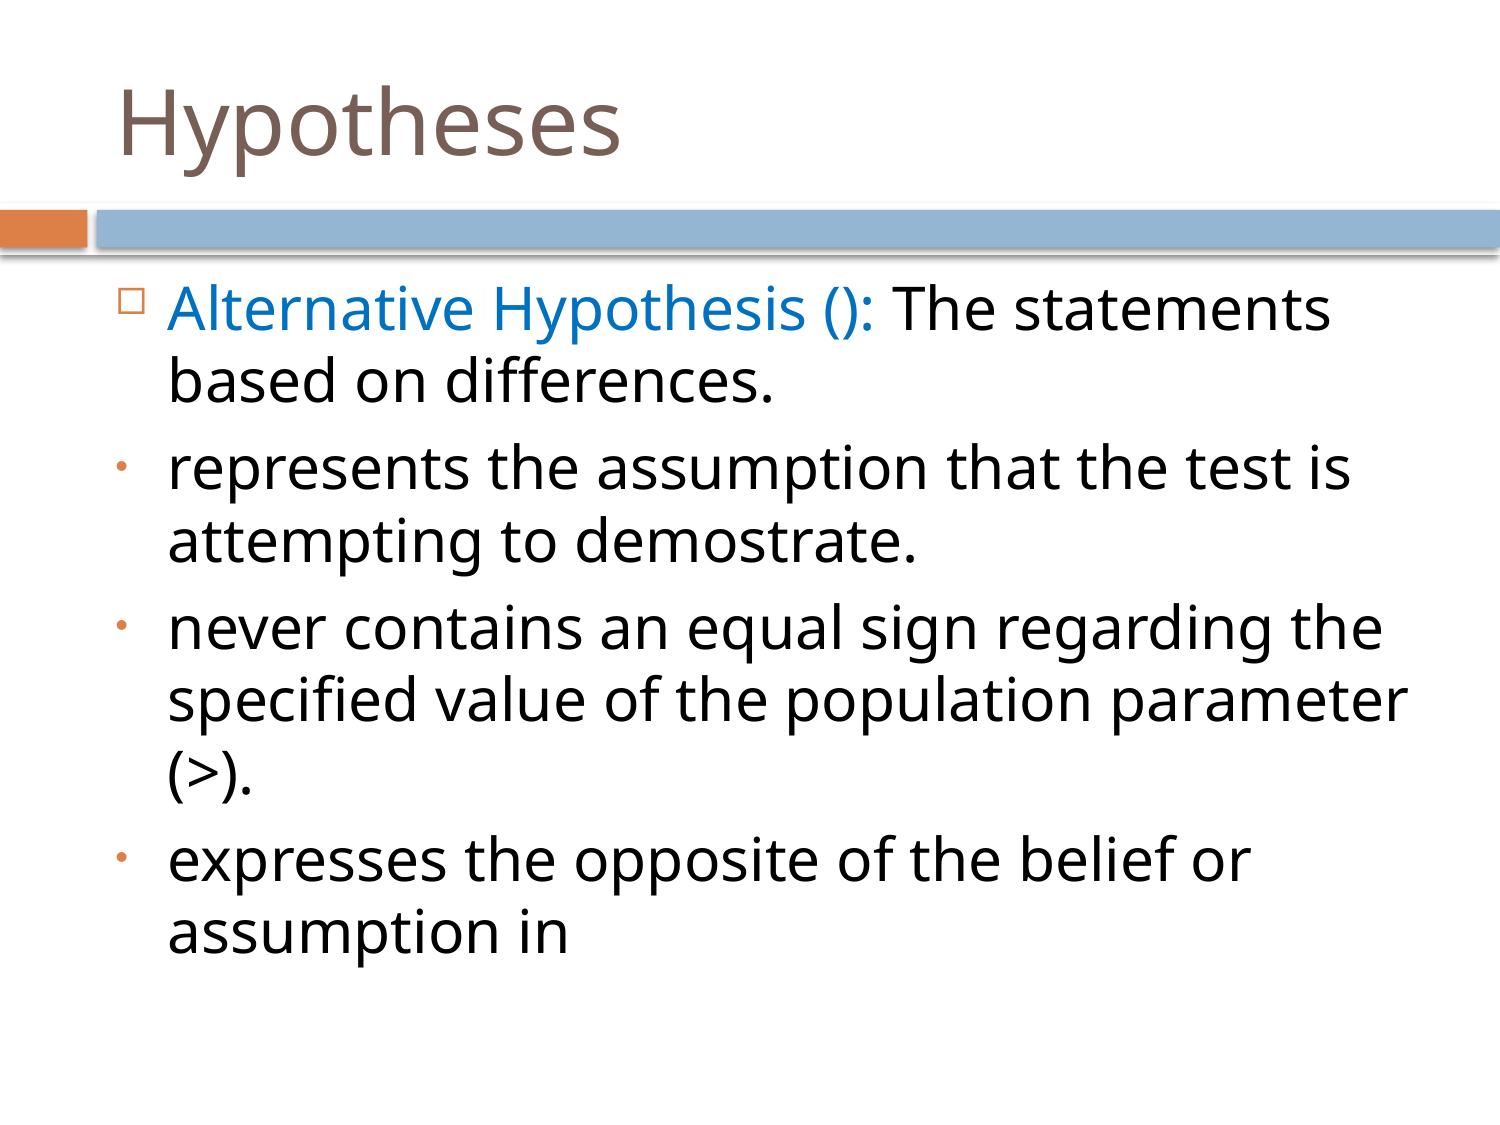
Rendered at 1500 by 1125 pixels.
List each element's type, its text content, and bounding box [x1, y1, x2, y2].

title Hypotheses [100, 37, 1438, 200]
